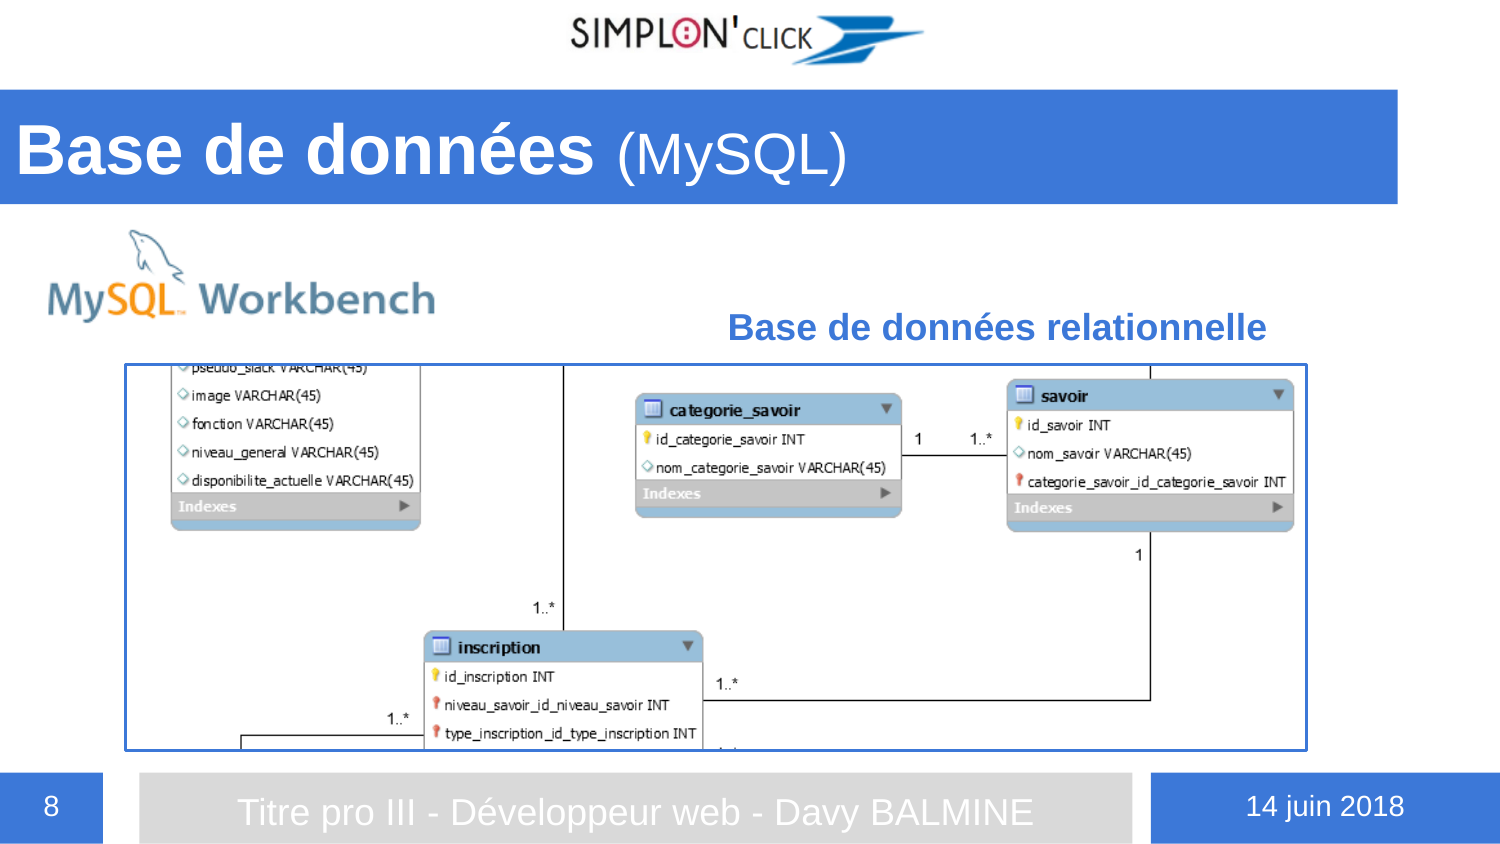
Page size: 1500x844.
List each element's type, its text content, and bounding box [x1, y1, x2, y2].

title Base de données (MySQL) [0, 89, 1398, 205]
subtitle Titre pro III - Développeur web - Davy BALMINE [139, 772, 1133, 844]
picture [127, 365, 1306, 749]
picture [565, 8, 934, 72]
picture [19, 213, 458, 343]
text_box 8 [0, 772, 103, 844]
text_box Base de données relationnelle [712, 288, 1305, 363]
text_box 14 juin 2018 [1150, 772, 1500, 844]
